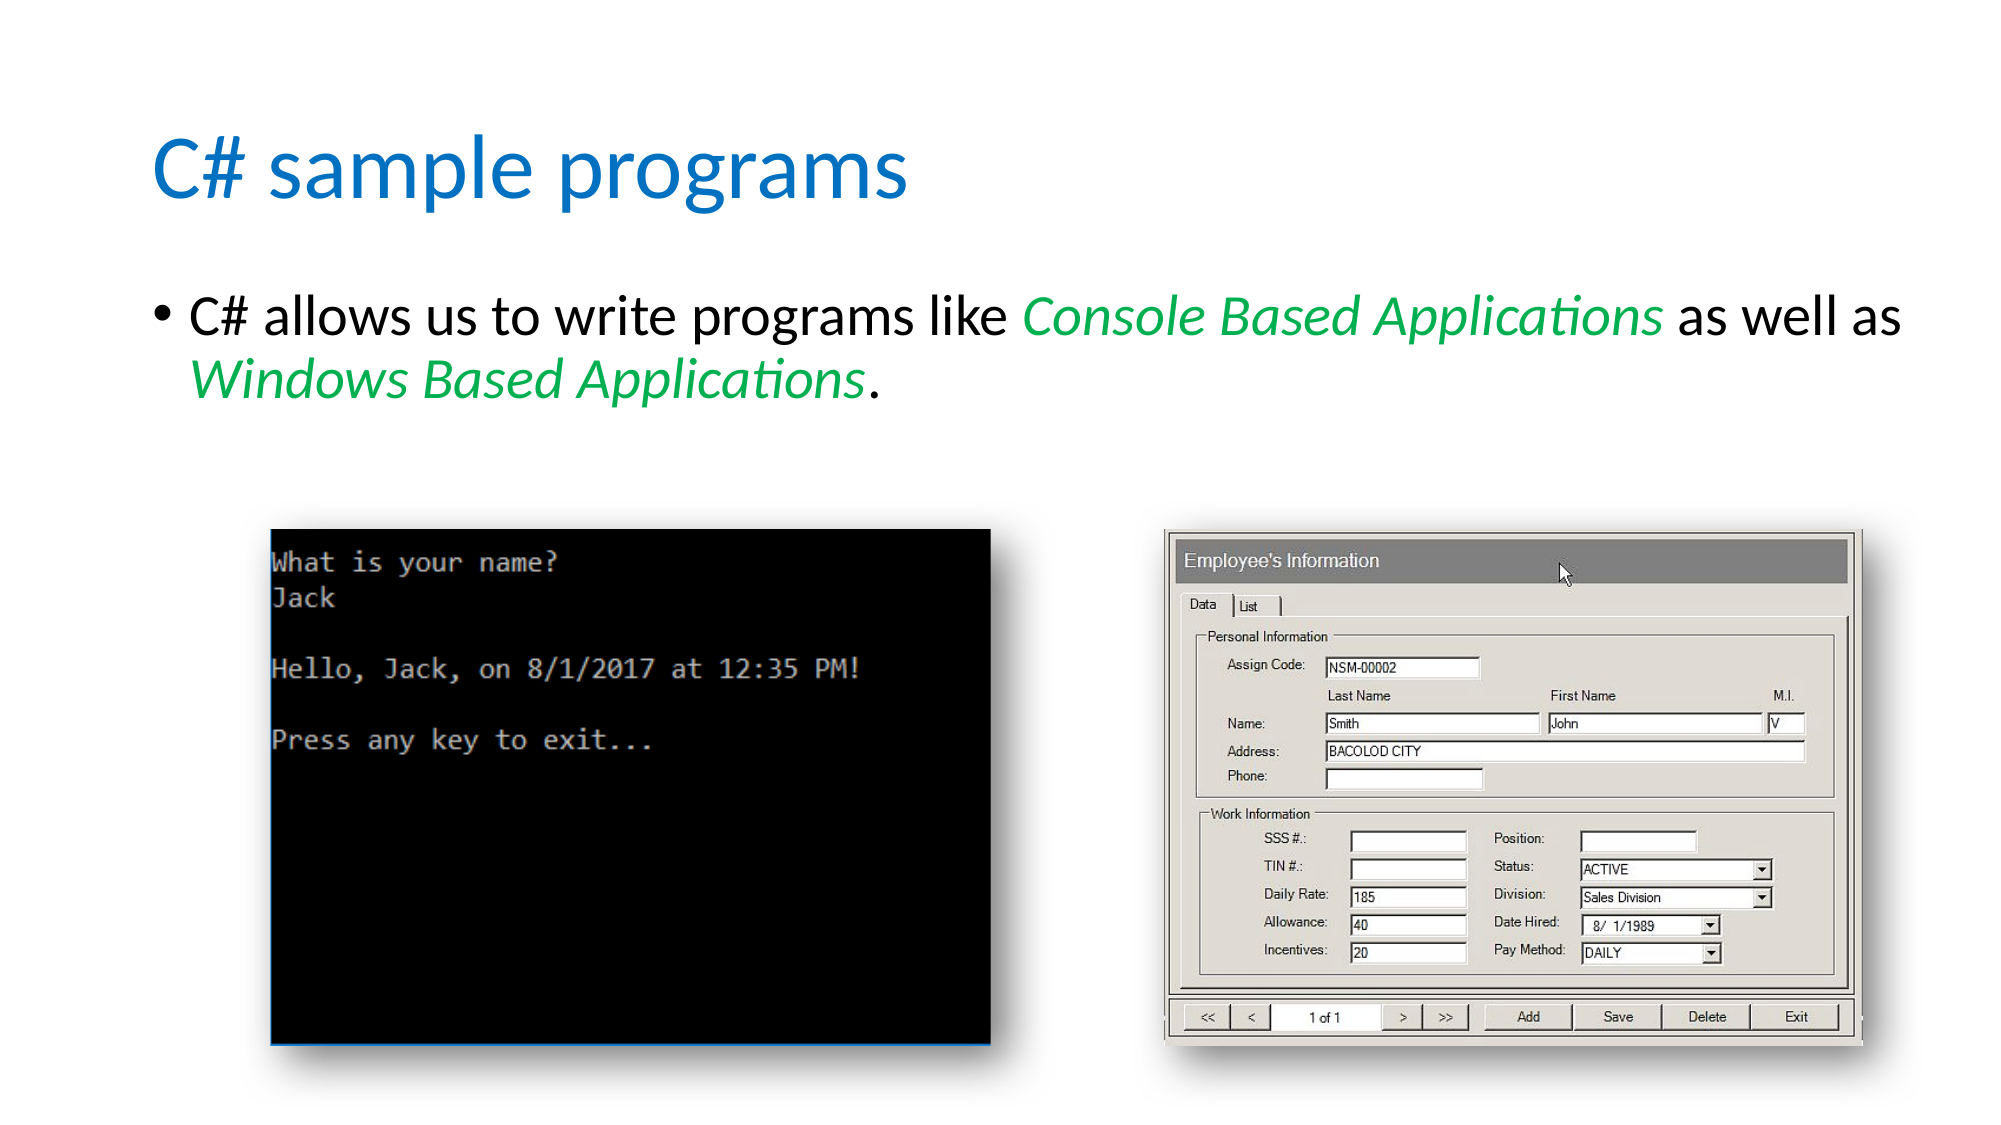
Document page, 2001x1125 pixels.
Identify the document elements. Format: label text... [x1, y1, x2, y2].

list C# allows us to write programs like Console Based Applications as well as Windows Based Applications. [137, 277, 2000, 985]
title C# sample programs [137, 59, 1863, 278]
picture [1164, 529, 1863, 1046]
picture [270, 529, 991, 1046]
